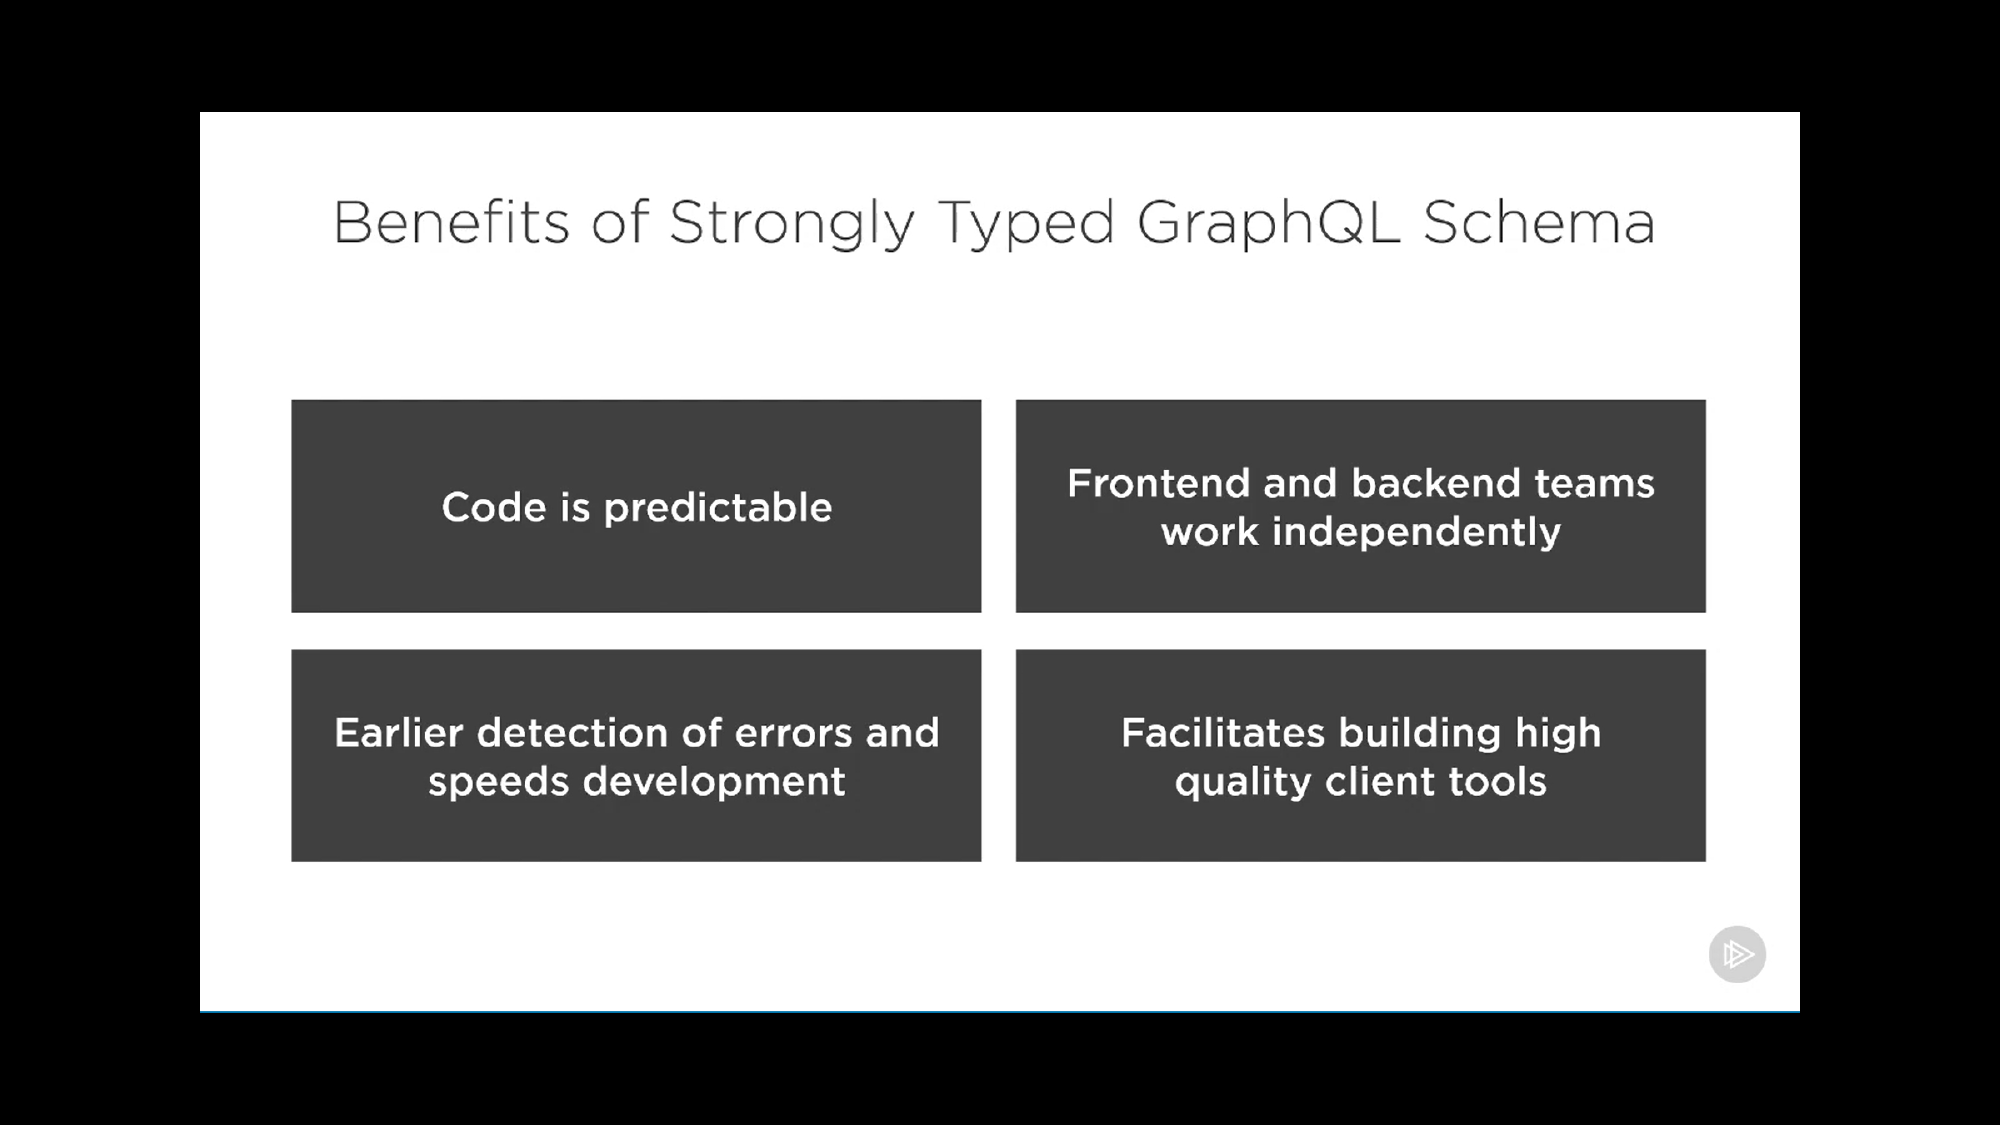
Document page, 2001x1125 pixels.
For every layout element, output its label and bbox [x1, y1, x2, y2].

picture [199, 112, 1800, 1011]
